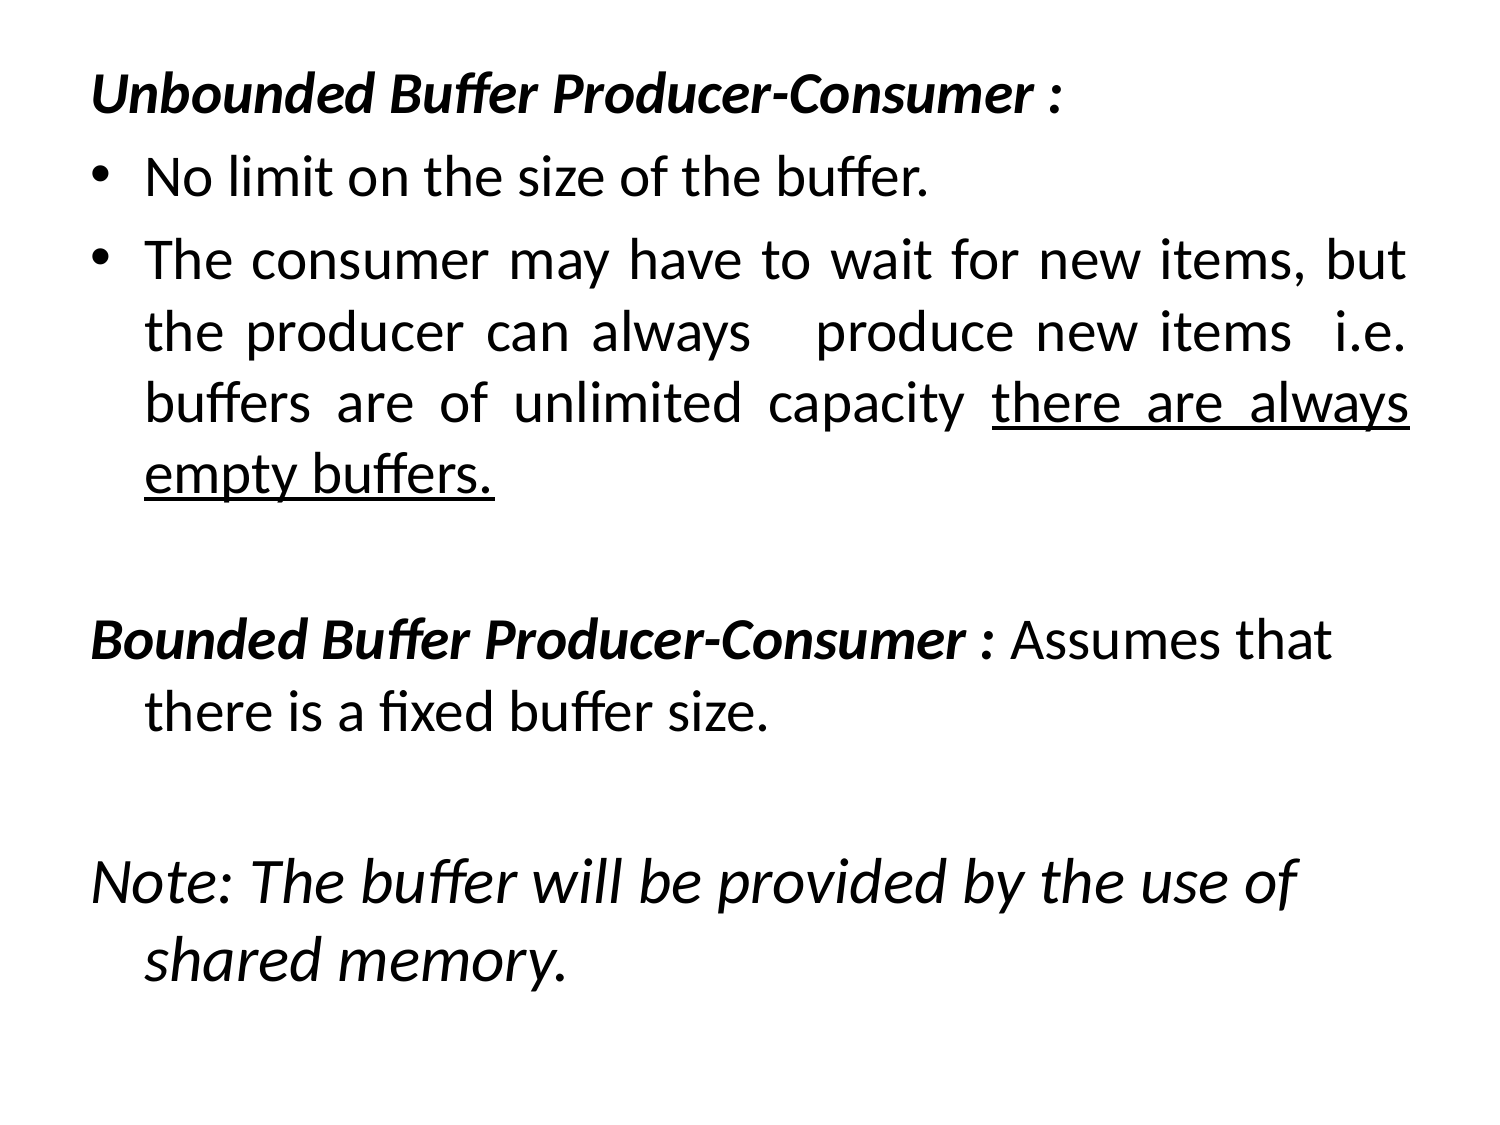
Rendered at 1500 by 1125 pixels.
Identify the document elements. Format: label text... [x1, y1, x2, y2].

list Unbounded Buffer Producer-Consumer : No limit on the size of the buffer. The consumer may have to wait for new items, but the producer can always produce new items i.e. buffers are of unlimited capacity there are always empty buffers. Bounded Buffer Producer-Consumer : Assumes that there is a fixed buffer size. Note: The buffer will be provided by the use of shared memory. [75, 46, 1425, 1005]
